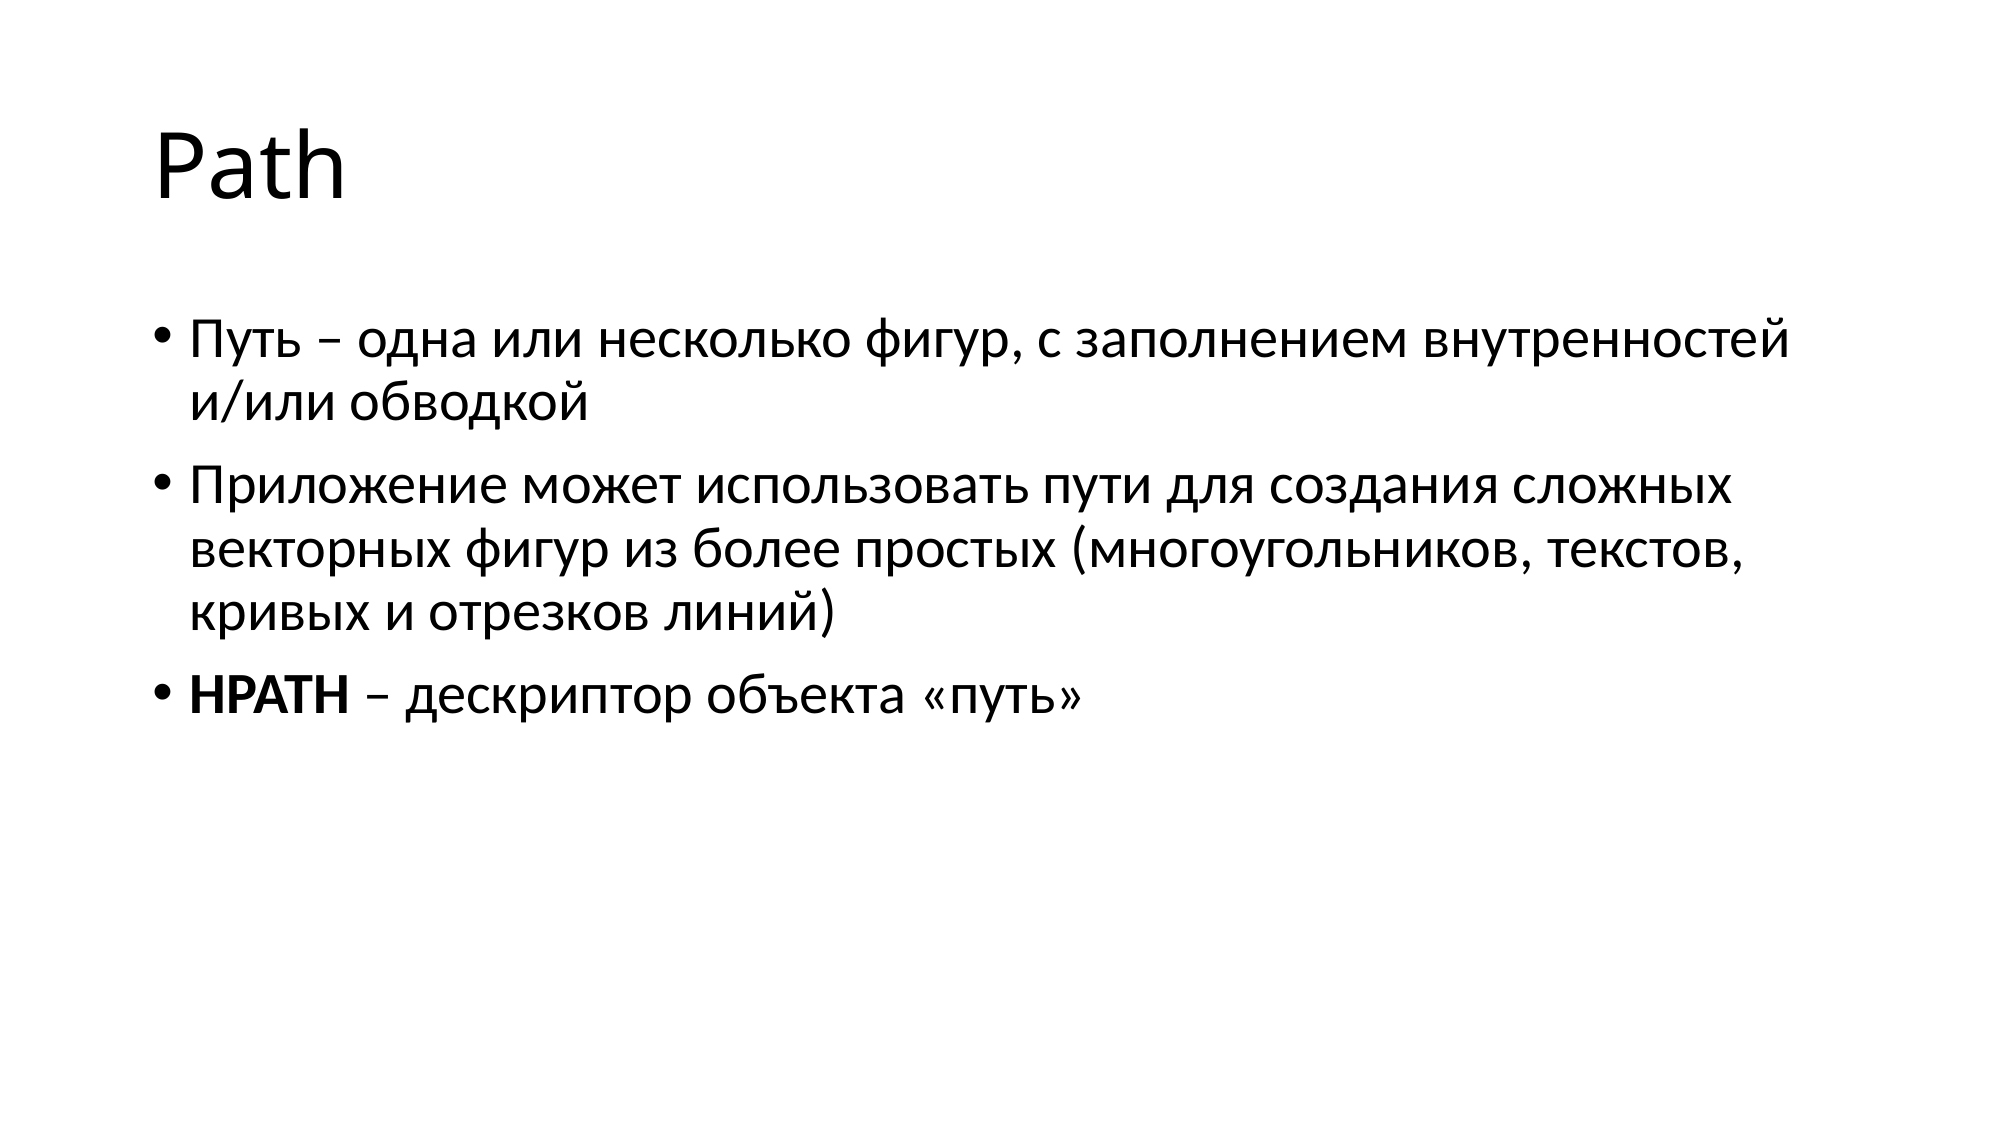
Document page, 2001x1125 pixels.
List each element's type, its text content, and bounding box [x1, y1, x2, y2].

list Путь – одна или несколько фигур, с заполнением внутренностей и/или обводкой Приложение может использовать пути для создания сложных векторных фигур из более простых (многоугольников, текстов, кривых и отрезков линий) HPATH – дескриптор объекта «путь» [137, 299, 1863, 1014]
title Path [137, 59, 1863, 278]
